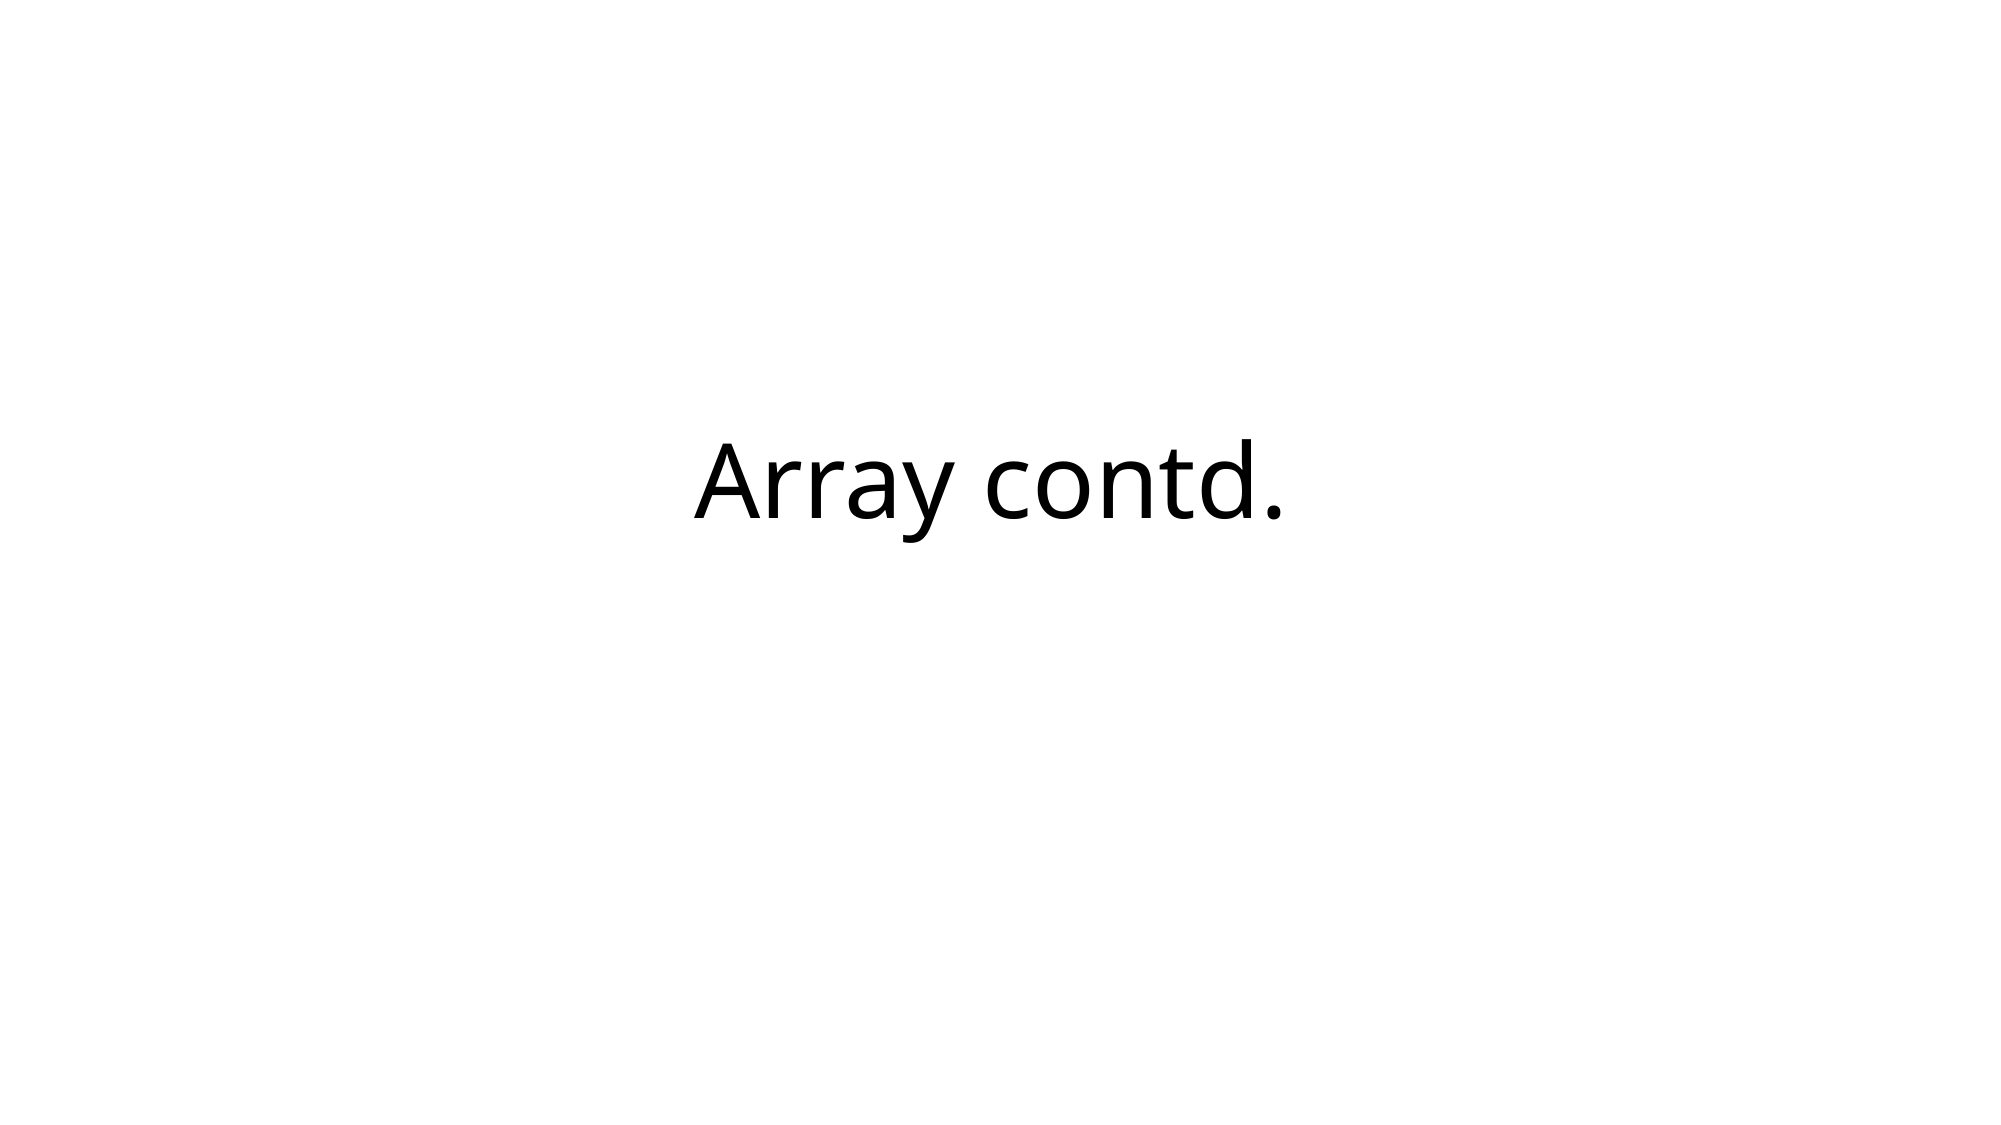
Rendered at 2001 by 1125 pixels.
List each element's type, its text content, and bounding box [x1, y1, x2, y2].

title Array contd. [614, 420, 1368, 549]
